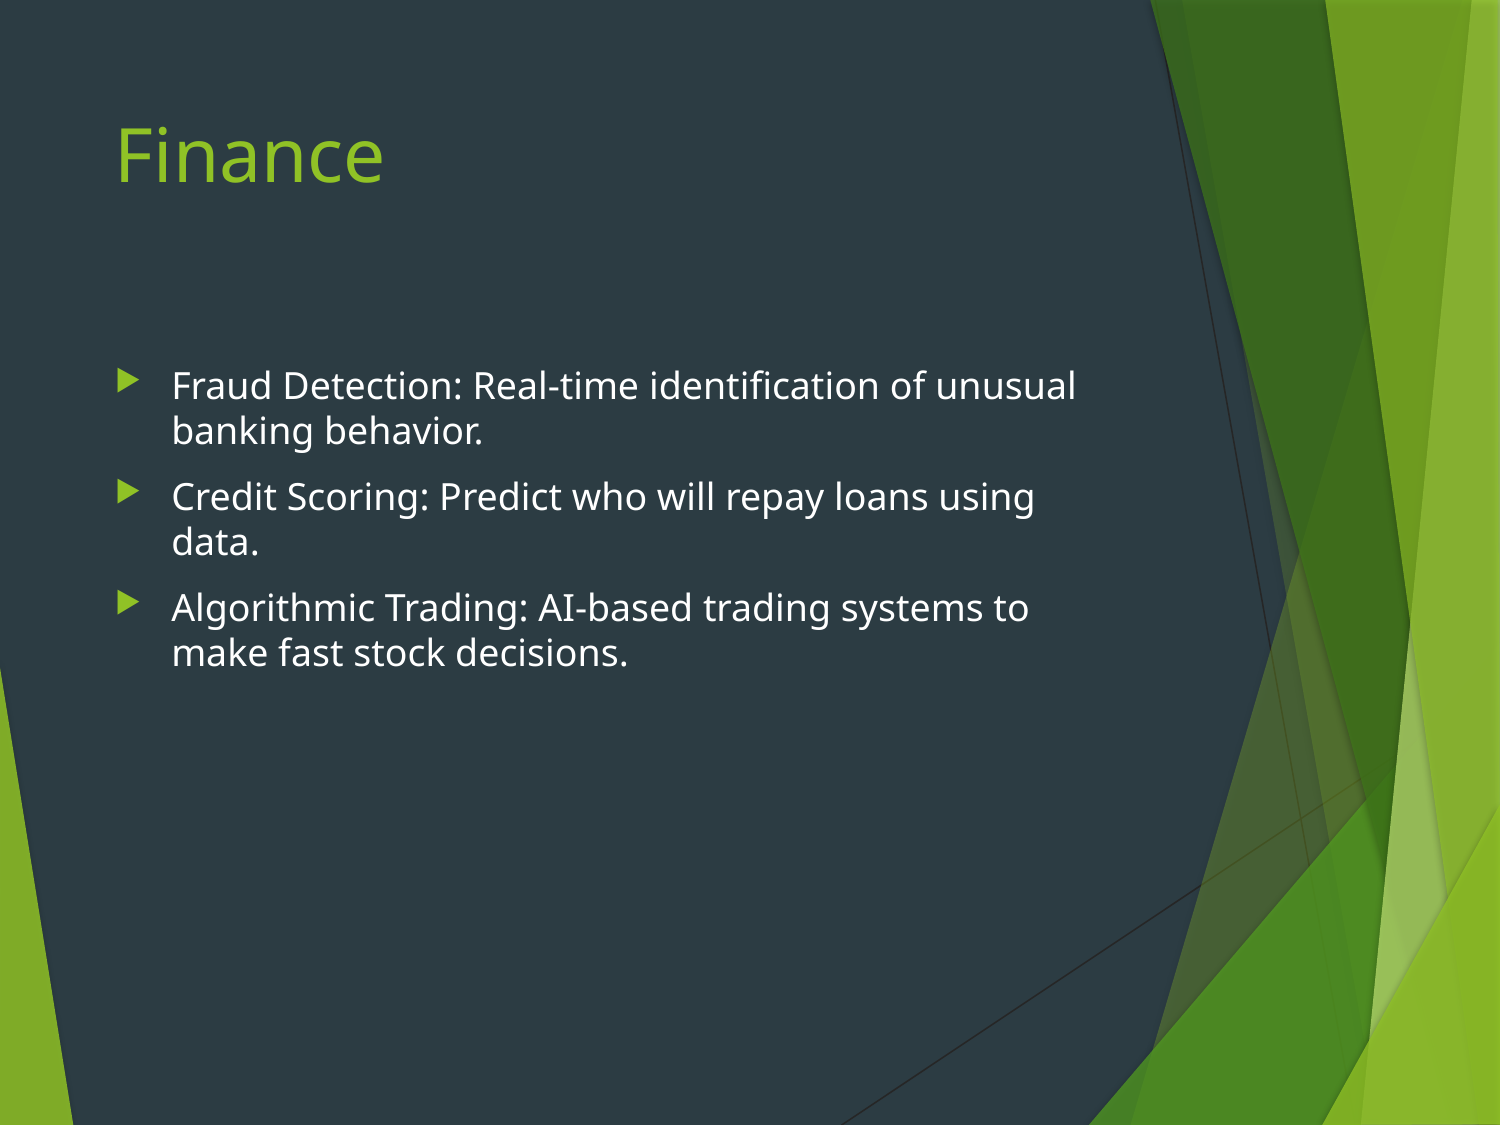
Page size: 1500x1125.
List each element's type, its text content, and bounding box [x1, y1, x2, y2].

list Fraud Detection: Real-time identification of unusual banking behavior. Credit Scoring: Predict who will repay loans using data. Algorithmic Trading: AI-based trading systems to make fast stock decisions. [99, 354, 1142, 992]
title Finance [99, 99, 1142, 317]
